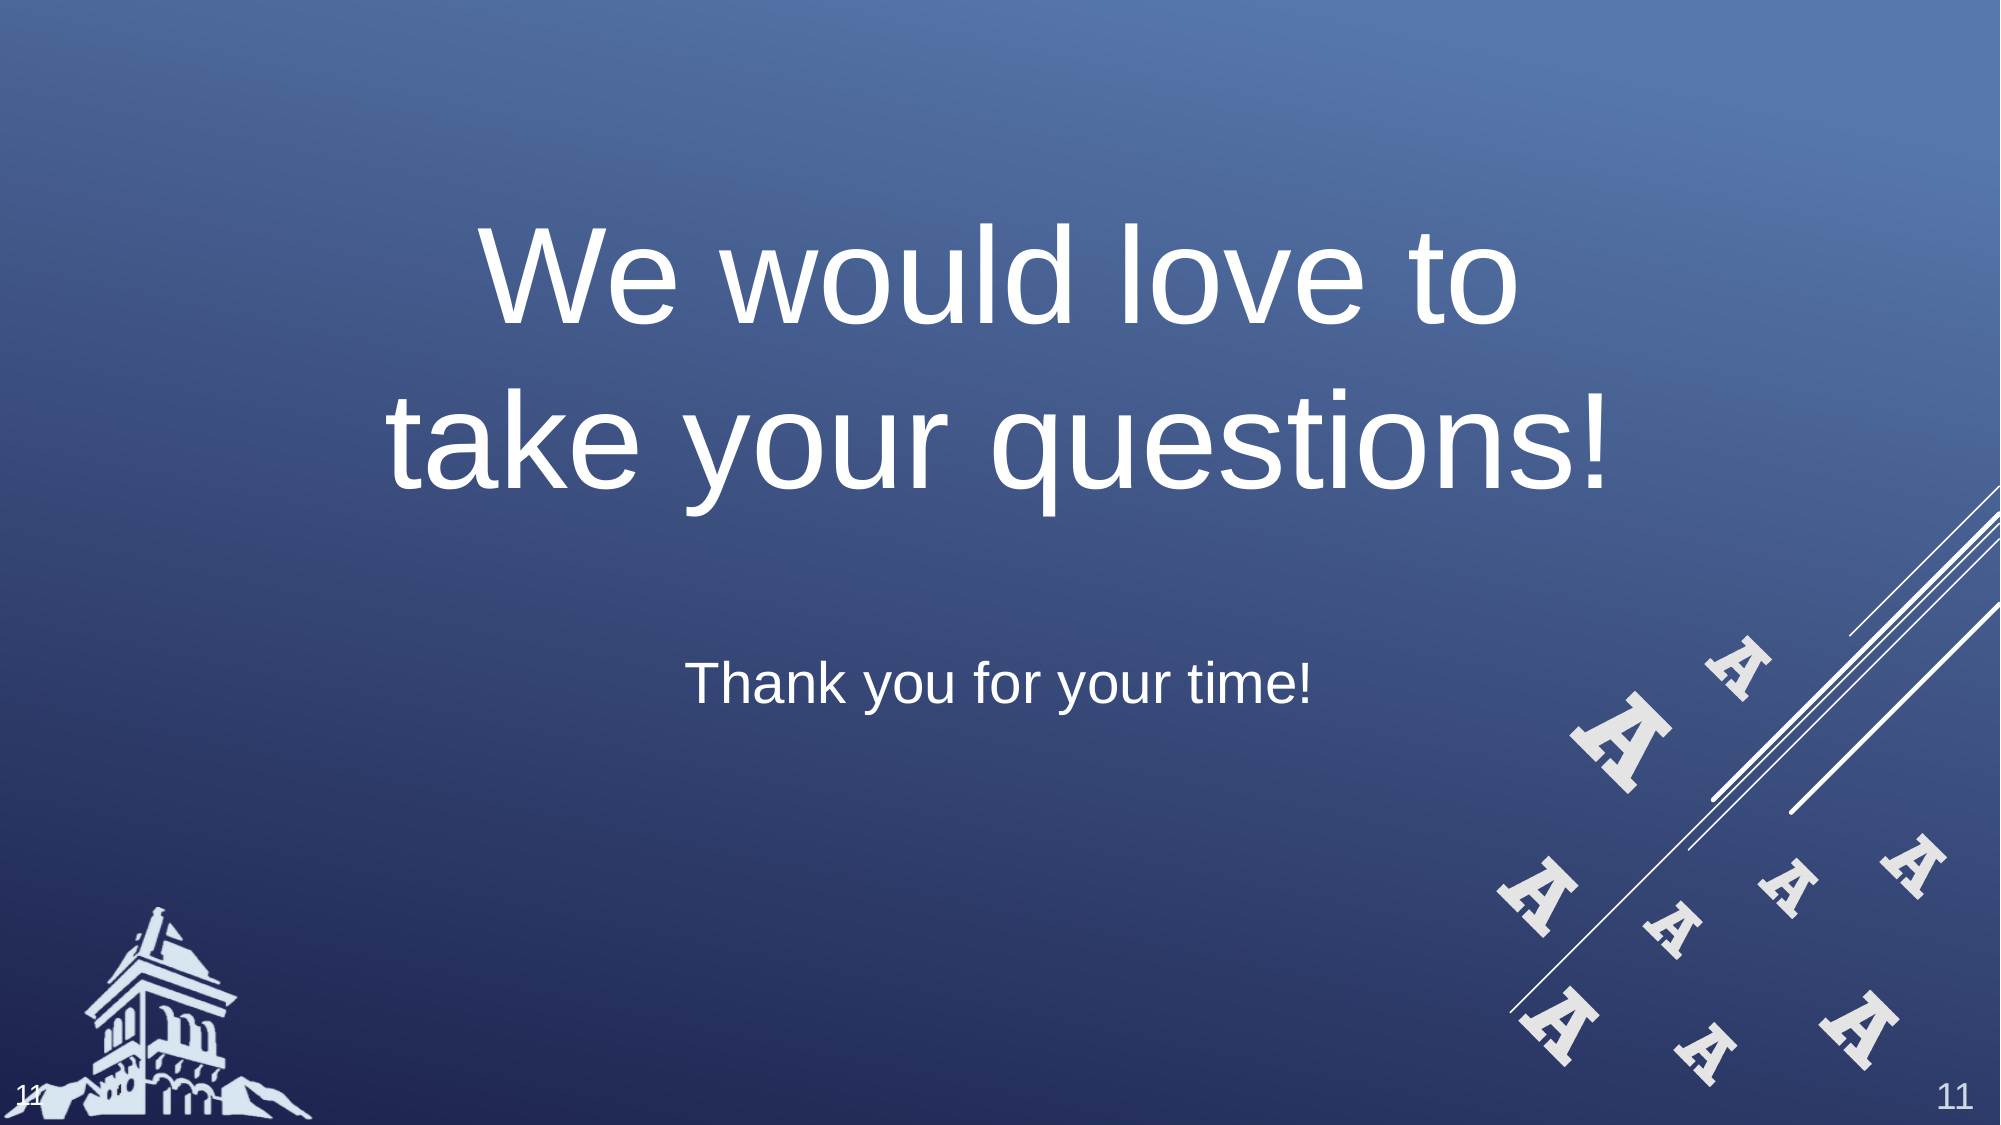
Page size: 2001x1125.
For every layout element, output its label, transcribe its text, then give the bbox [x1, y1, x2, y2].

text_box Thank you for your time! [634, 638, 1366, 723]
slide_number 11 [0, 1034, 467, 1113]
picture [1758, 852, 1824, 918]
picture [1674, 1016, 1743, 1086]
text_box We would love to take your questions! [364, 178, 1636, 524]
picture [1643, 895, 1708, 959]
picture [1705, 629, 1778, 701]
picture [1819, 982, 1907, 1070]
picture [1519, 978, 1607, 1066]
picture [1880, 827, 1953, 899]
picture [1570, 681, 1682, 793]
picture [1497, 848, 1586, 937]
